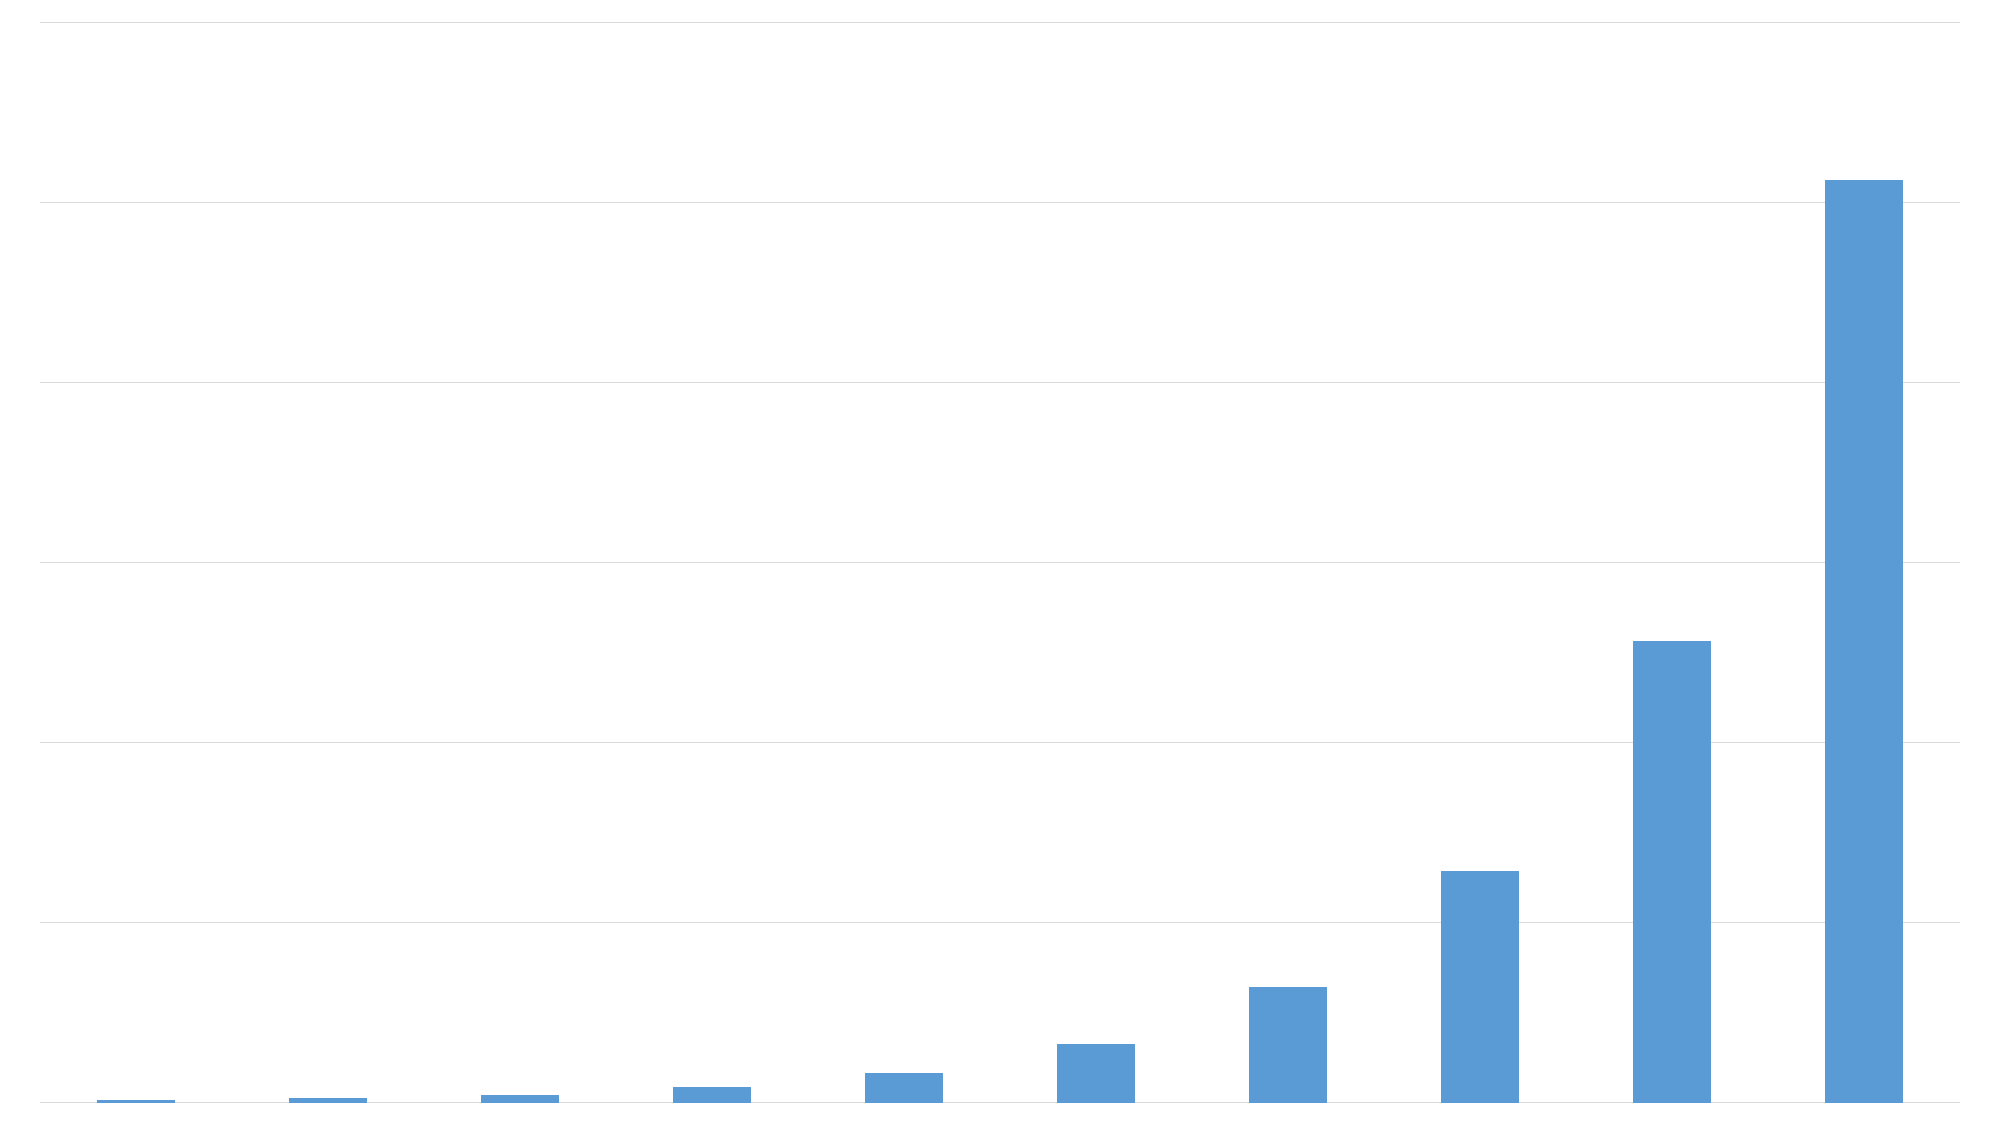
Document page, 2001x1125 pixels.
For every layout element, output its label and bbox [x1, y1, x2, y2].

chart [0, 0, 2000, 1125]
